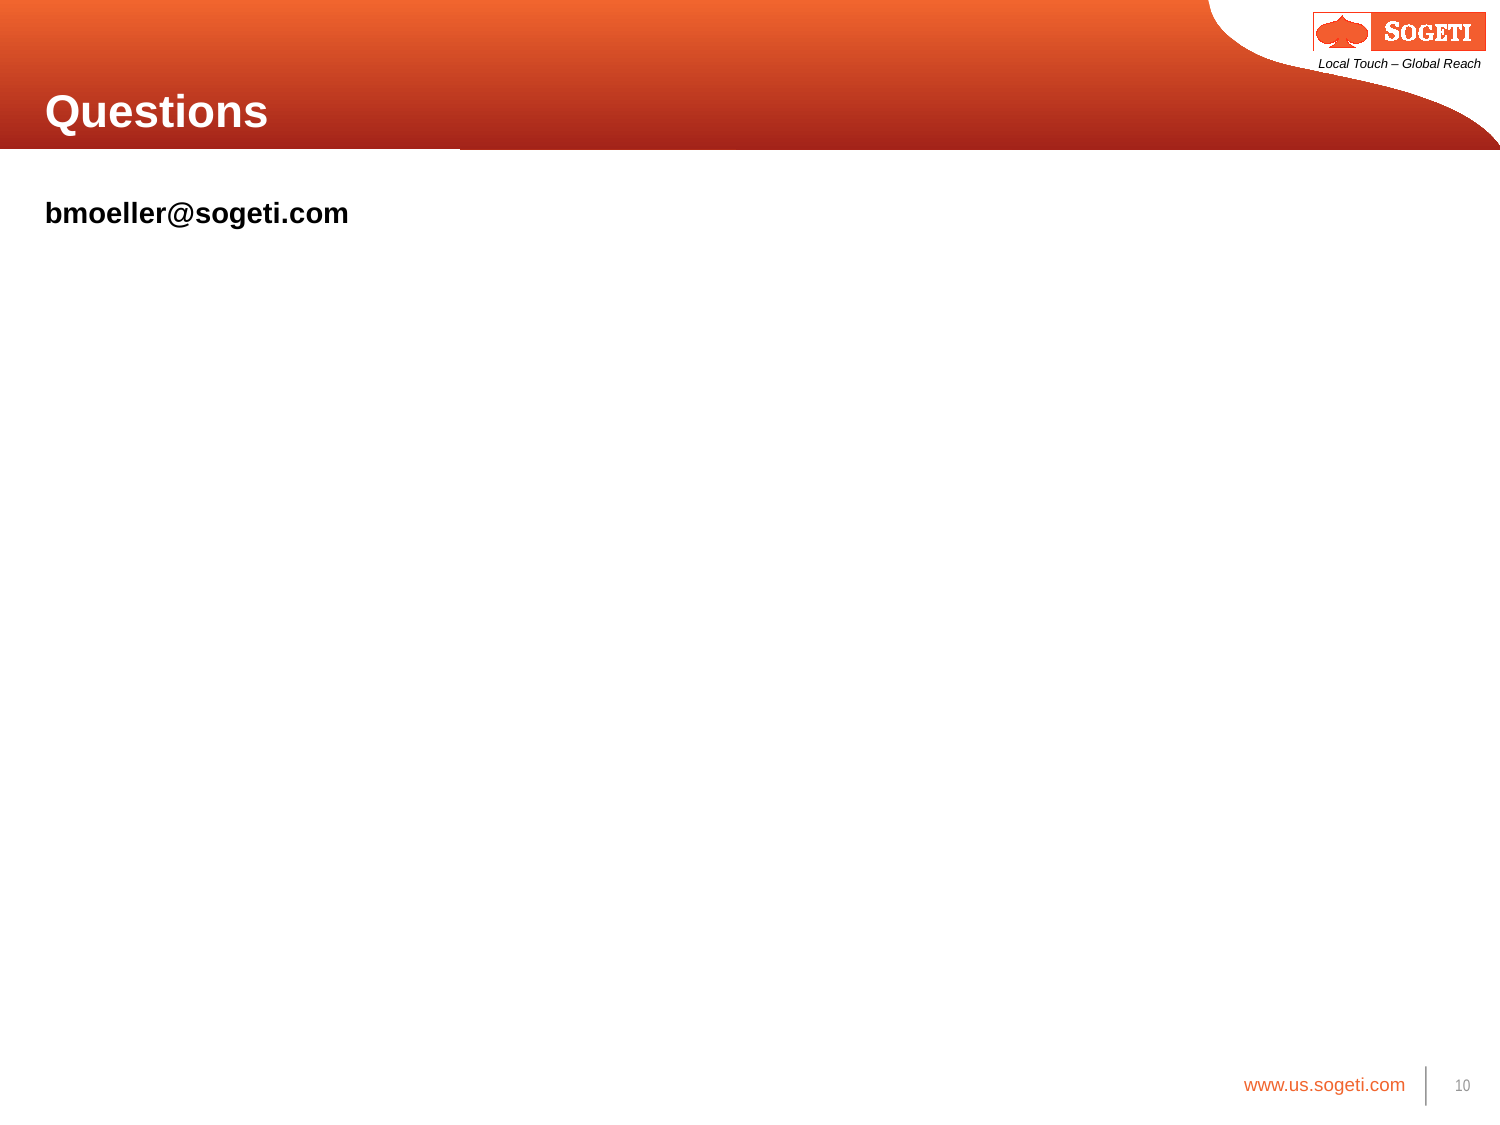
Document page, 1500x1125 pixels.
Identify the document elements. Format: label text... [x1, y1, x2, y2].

list bmoeller@sogeti.com [44, 194, 1468, 230]
title Questions [44, 0, 1468, 137]
